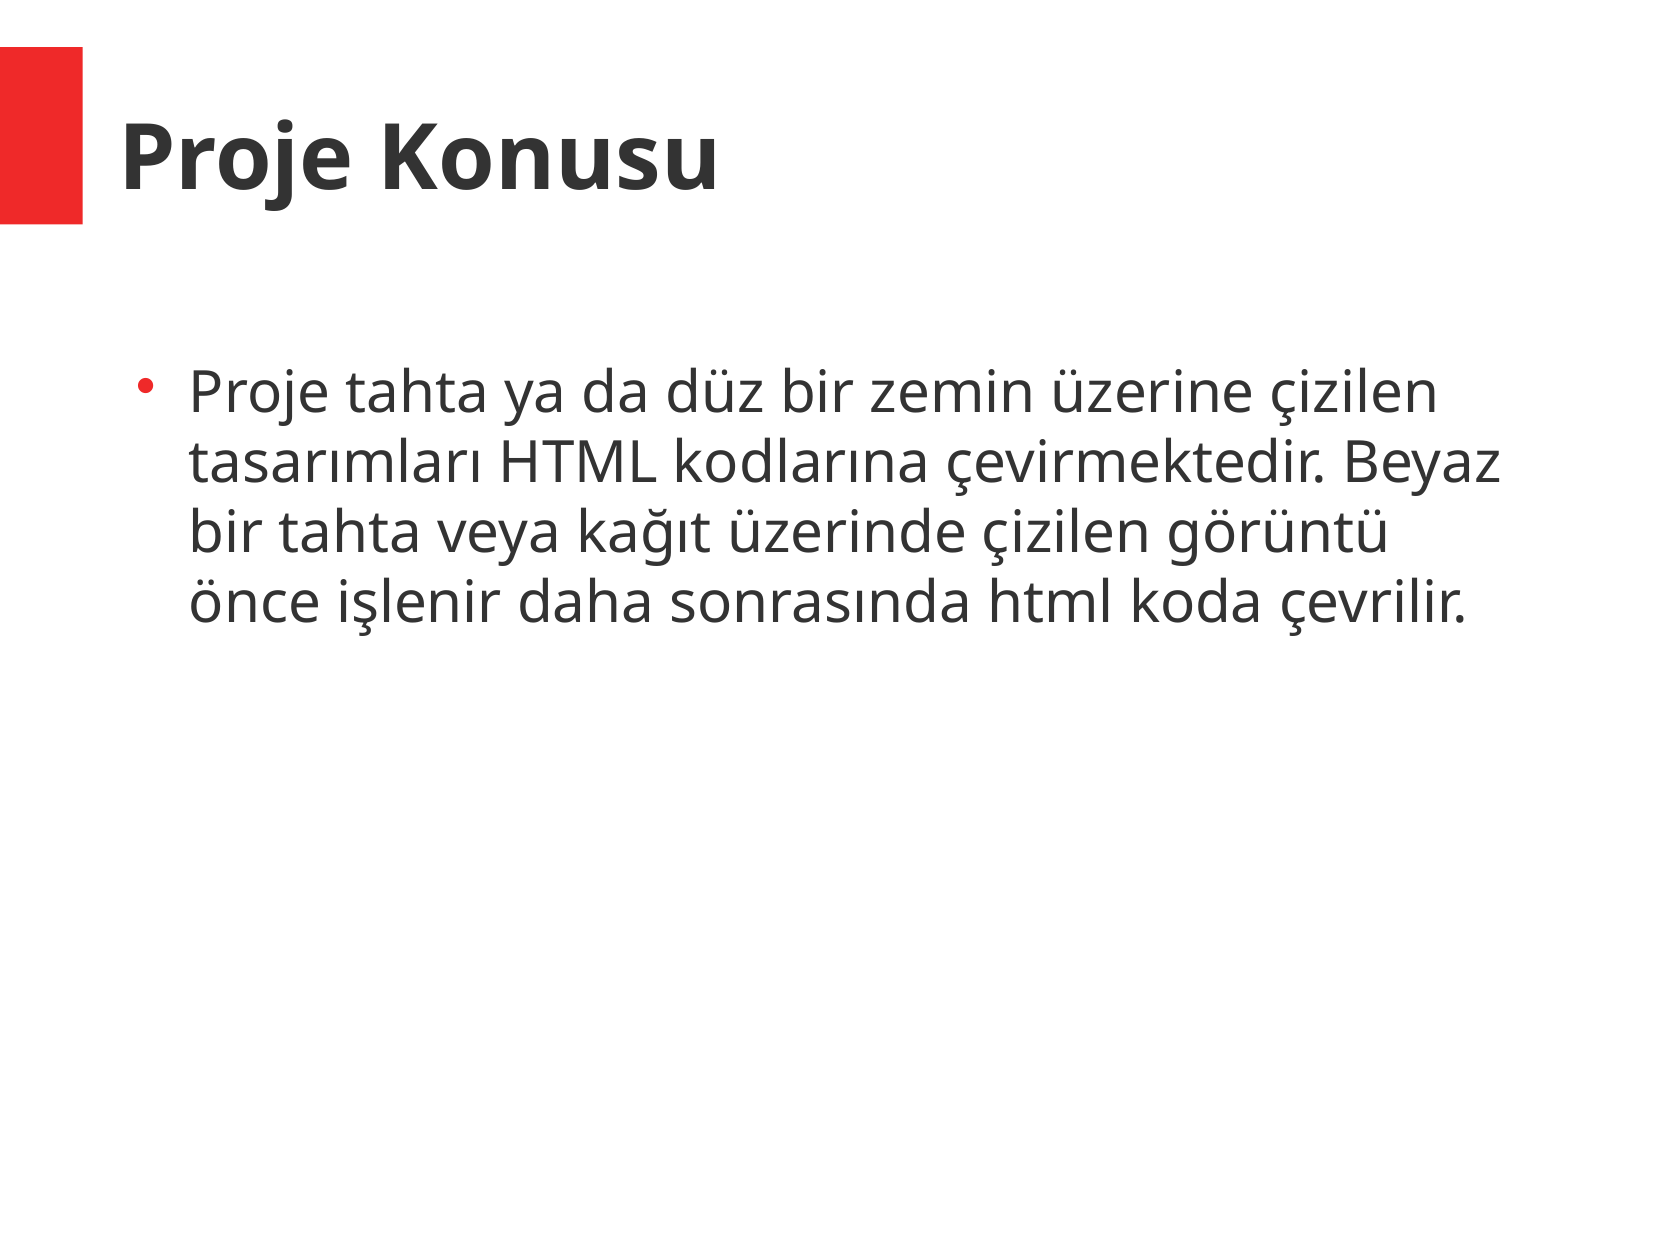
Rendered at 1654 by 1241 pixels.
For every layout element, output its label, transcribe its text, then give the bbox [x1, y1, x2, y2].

text_box Proje Konusu [118, 49, 1571, 257]
text_box Proje tahta ya da düz bir zemin üzerine çizilen tasarımları HTML kodlarına çevirmektedir. Beyaz bir tahta veya kağıt üzerinde çizilen görüntü önce işlenir daha sonrasında html koda çevrilir. [118, 354, 1536, 1074]
